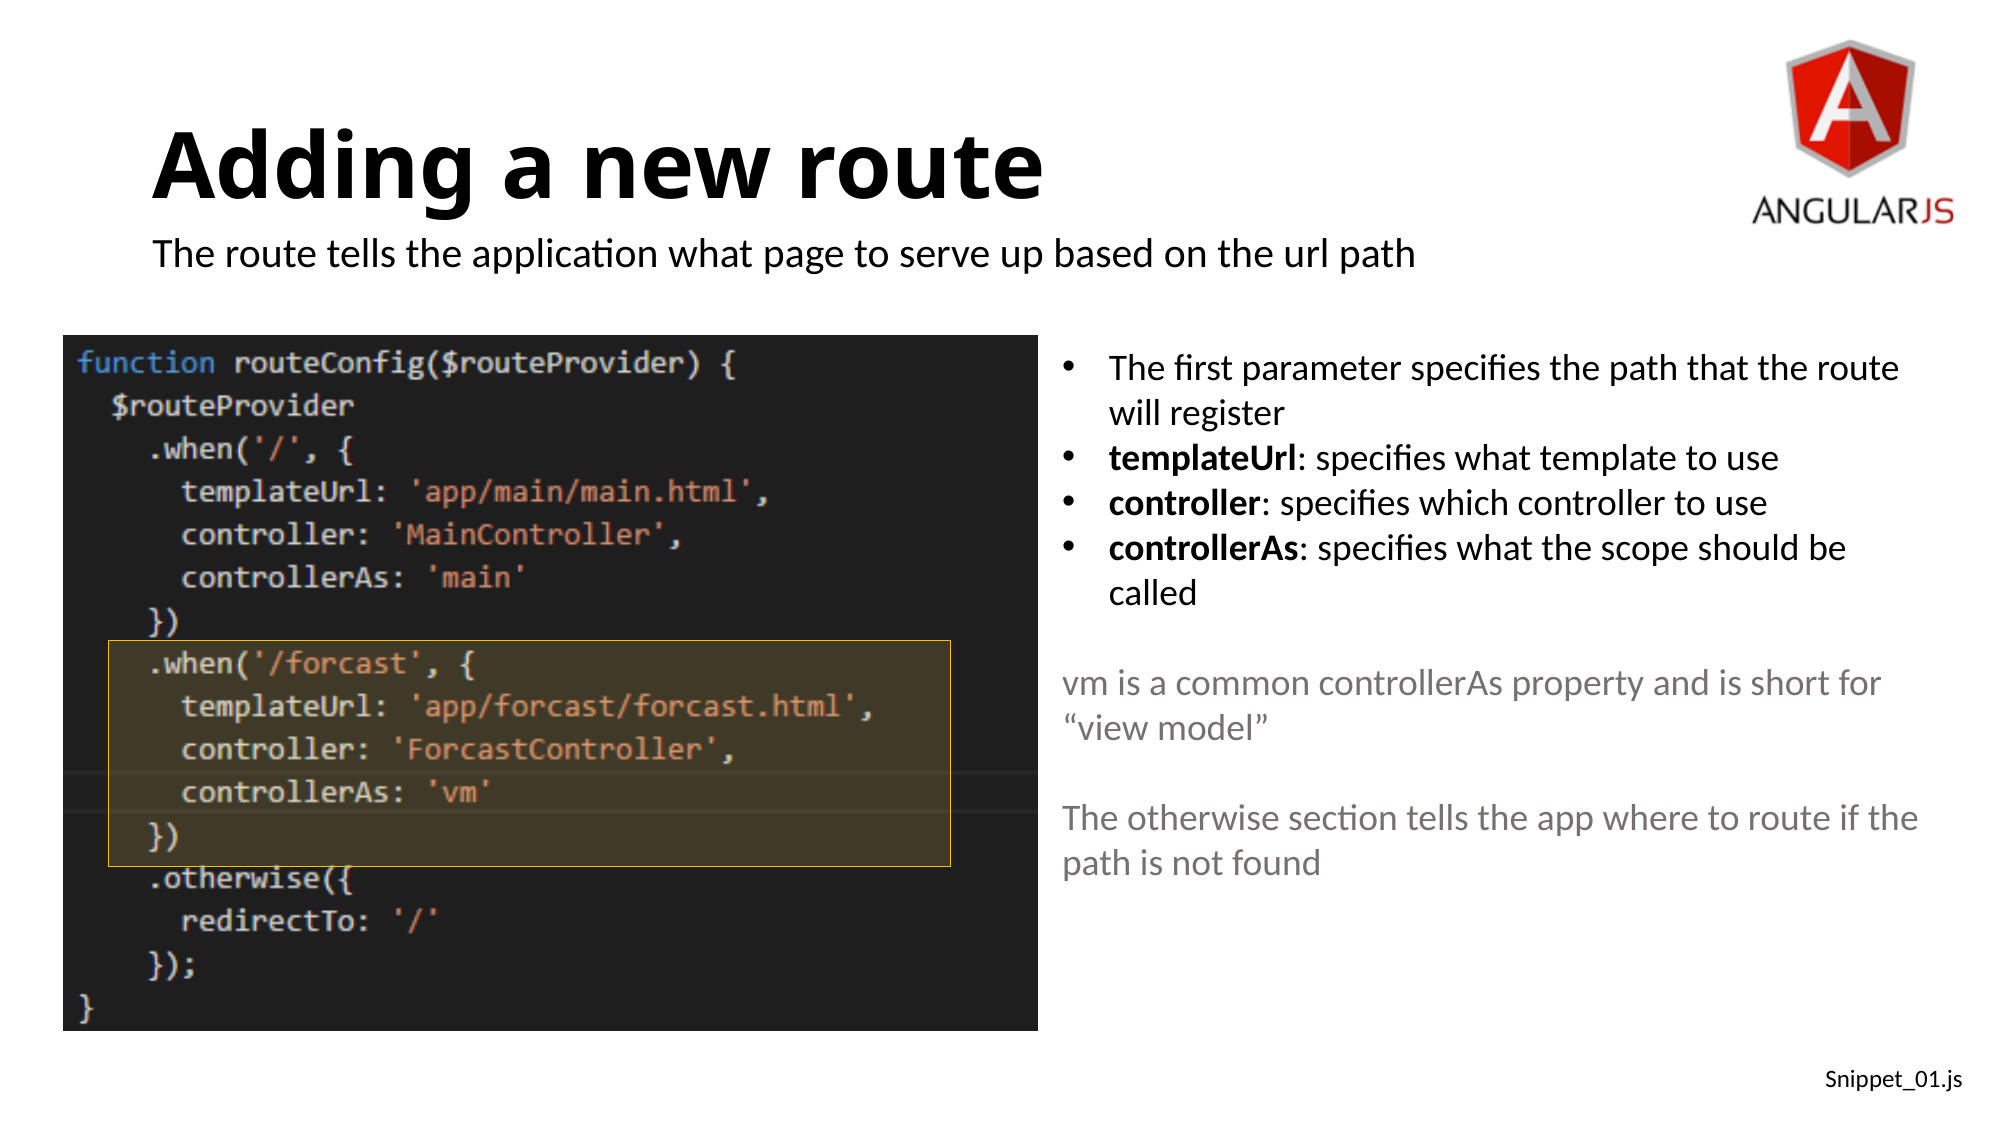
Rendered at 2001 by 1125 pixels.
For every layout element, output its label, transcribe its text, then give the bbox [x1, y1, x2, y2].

title Adding a new route [137, 59, 1728, 224]
list The route tells the application what page to serve up based on the url path [137, 224, 1938, 1106]
picture [63, 335, 1038, 1031]
text_box Snippet_01.js [1810, 1055, 1978, 1100]
text_box The first parameter specifies the path that the route will register templateUrl: specifies what template to use controller: specifies which controller to use controllerAs: specifies what the scope should be called vm is a common controllerAs property and is short for “view model” The otherwise section tells the app where to route if the path is not found [1047, 335, 1938, 891]
picture [1728, 13, 1979, 264]
